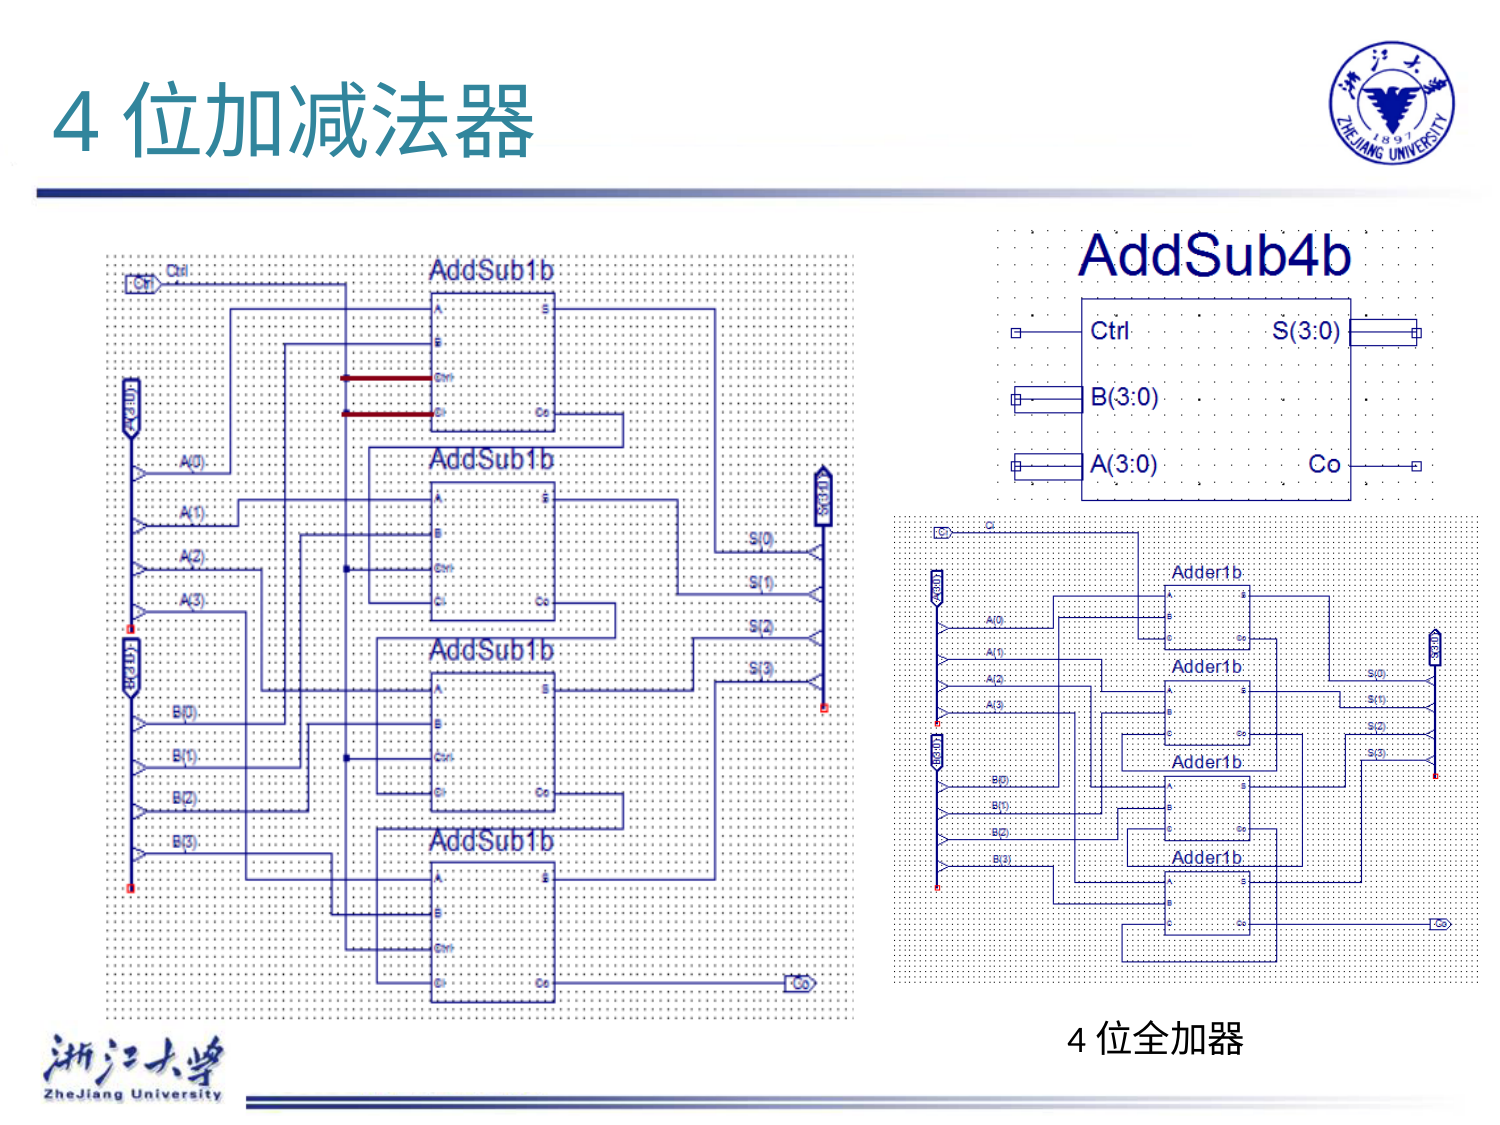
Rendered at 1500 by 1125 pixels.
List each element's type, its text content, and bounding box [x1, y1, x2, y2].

text_box 4位全加器 [1052, 1007, 1351, 1068]
picture [0, 0, 1500, 1125]
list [100, 251, 854, 1020]
title 4位加减法器 [37, 39, 1188, 197]
